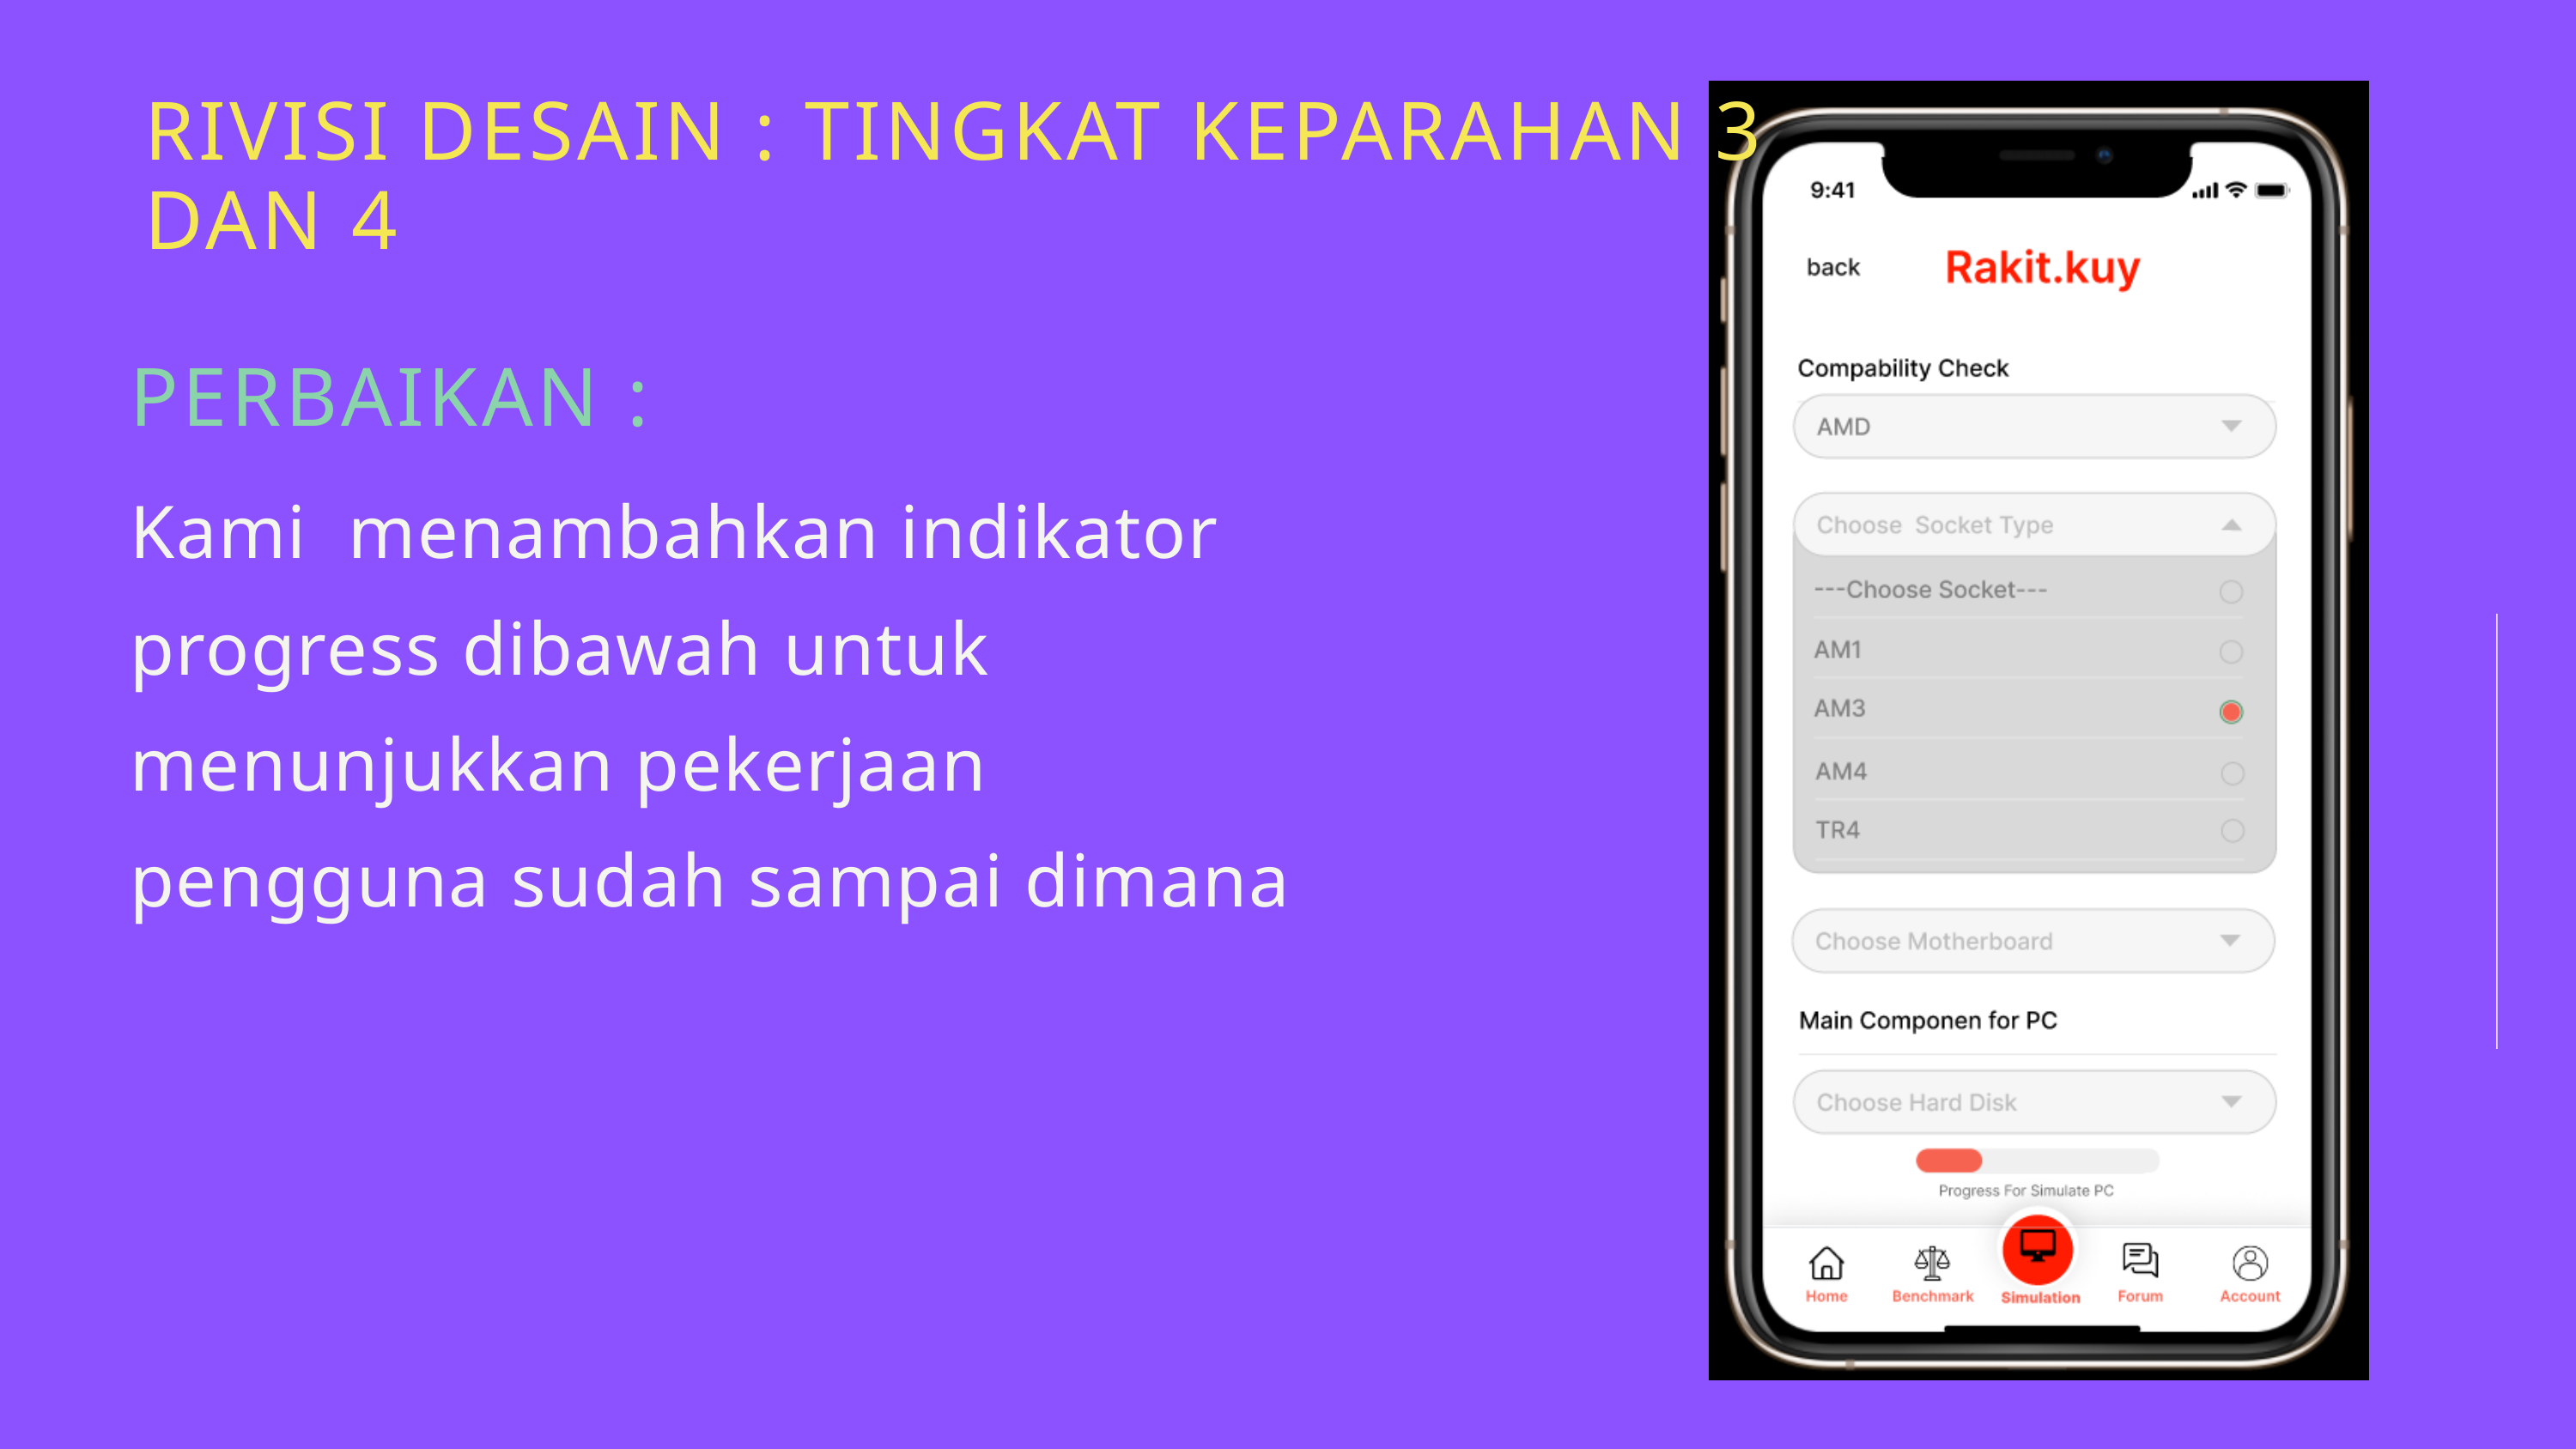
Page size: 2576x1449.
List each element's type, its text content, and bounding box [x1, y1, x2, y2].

text_box Kami menambahkan indikator progress dibawah untuk menunjukkan pekerjaan pengguna sudah sampai dimana [130, 457, 1327, 922]
text_box PERBAIKAN : [130, 353, 1704, 443]
picture [1709, 81, 2370, 1380]
text_box RIVISI DESAIN : TINGKAT KEPARAHAN 3 DAN 4 [144, 87, 1704, 266]
